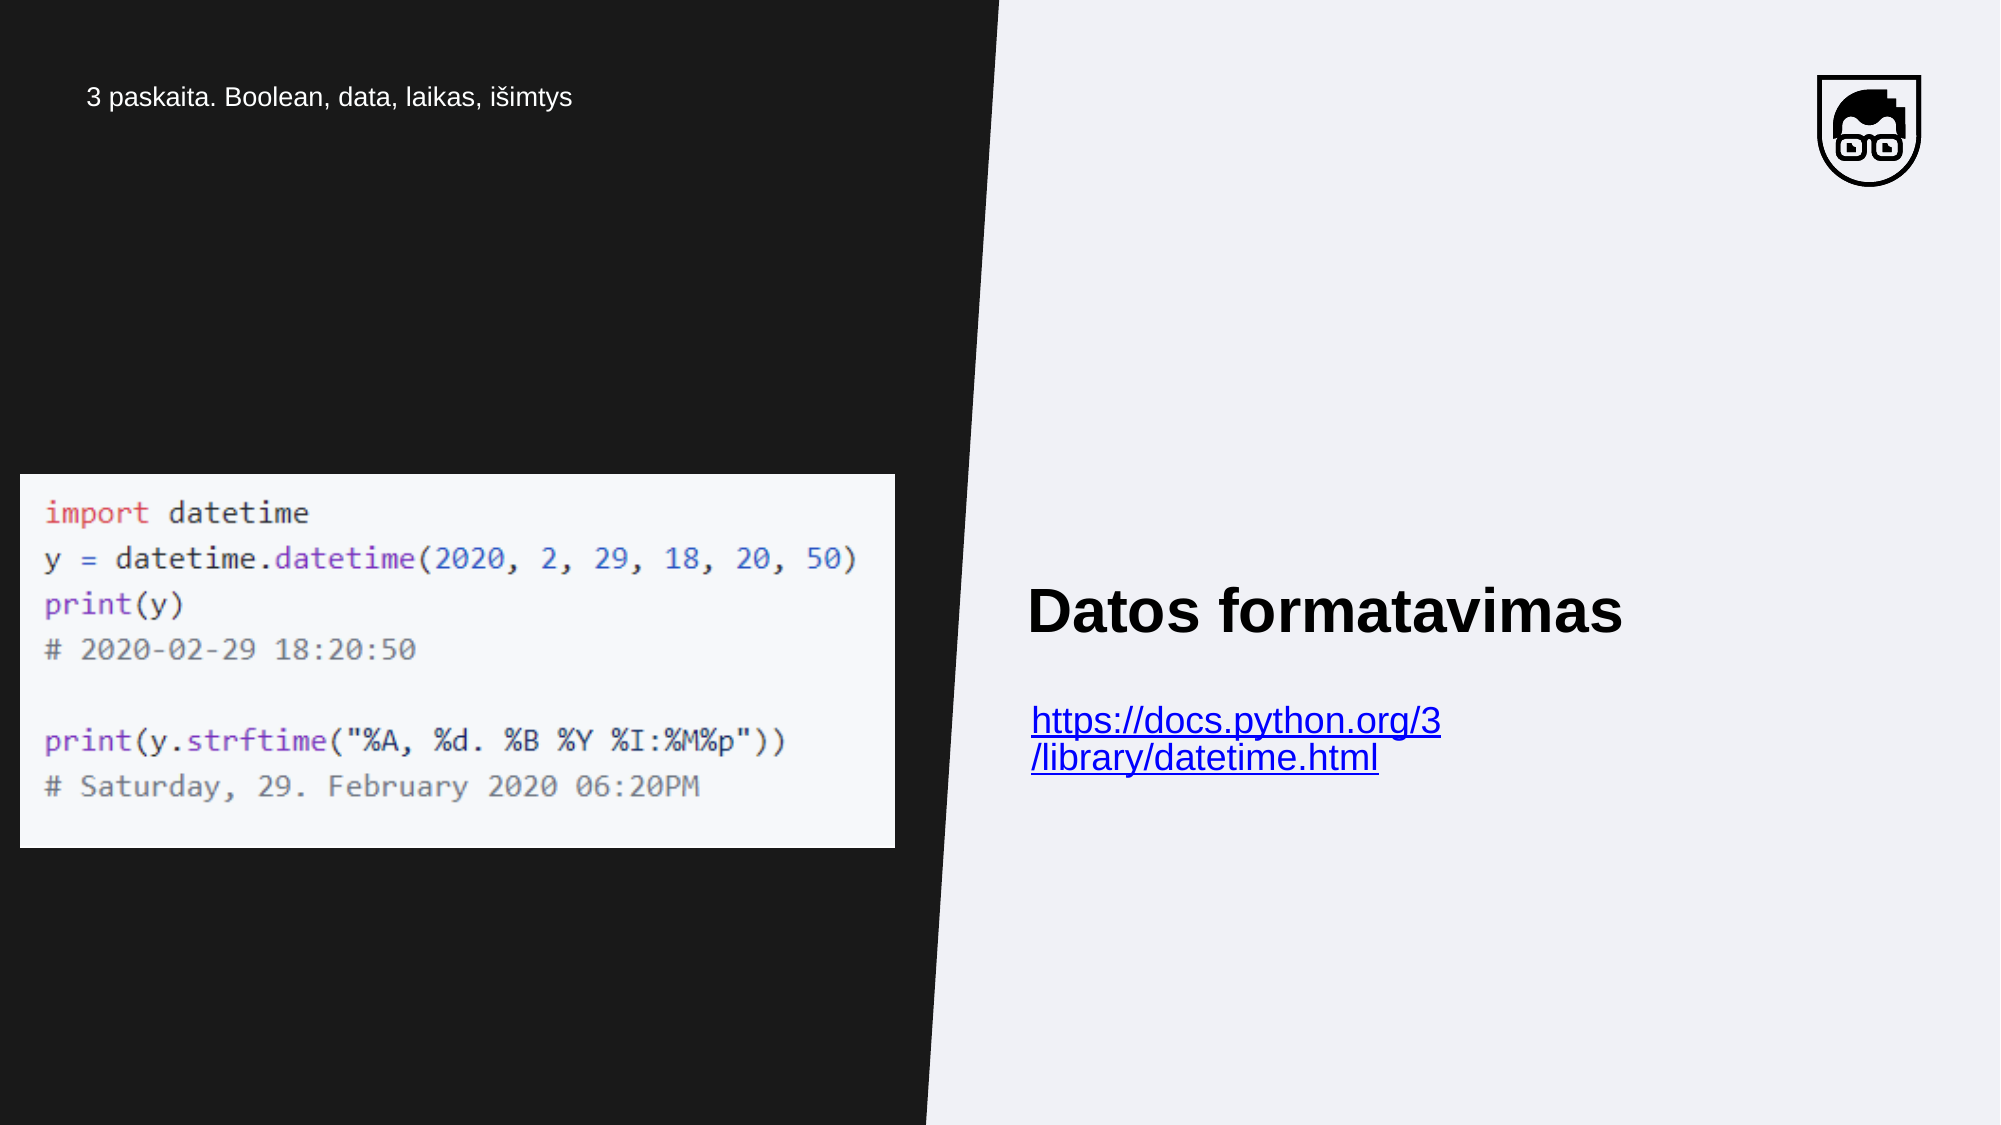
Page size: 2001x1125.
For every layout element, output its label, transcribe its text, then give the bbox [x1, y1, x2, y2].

picture [20, 474, 896, 848]
text_box https://docs.python.org/3/library/datetime.html [1023, 688, 1459, 749]
text_box 3 paskaita. Boolean, data, laikas, išimtys [78, 75, 1000, 120]
text_box Datos formatavimas [1020, 571, 1977, 654]
